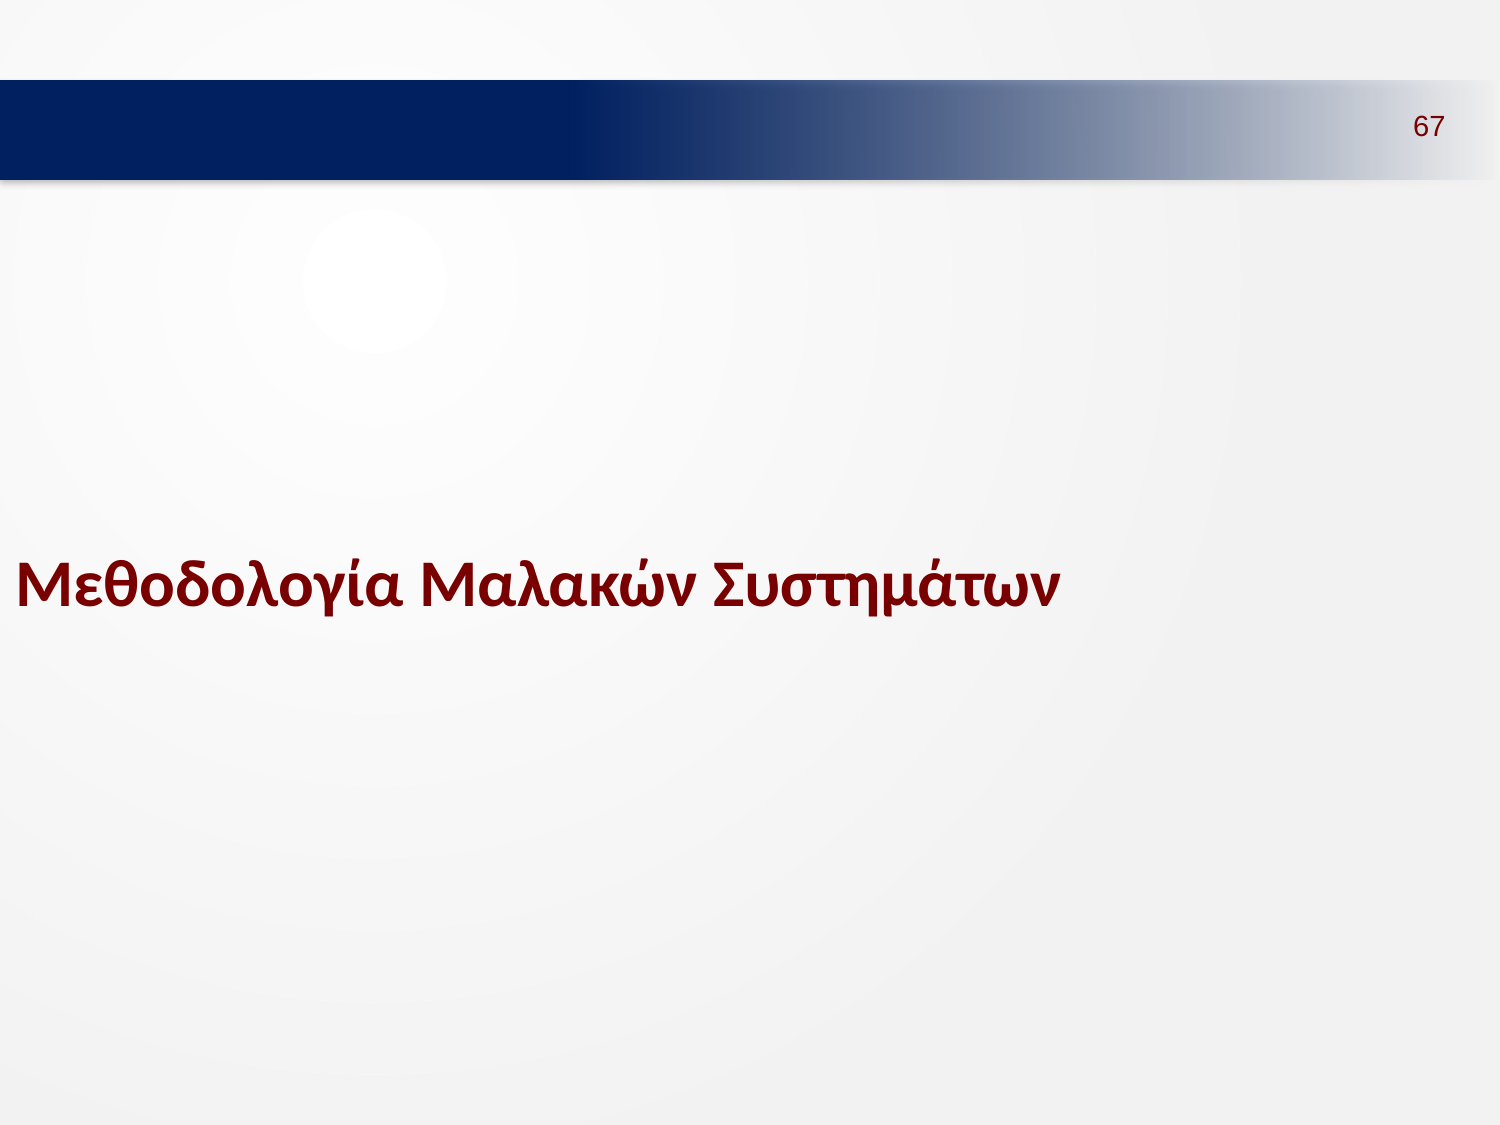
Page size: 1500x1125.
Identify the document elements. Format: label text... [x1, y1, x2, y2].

list Μεθοδολογία Μαλακών Συστημάτων [0, 255, 1500, 1125]
slide_number 67 [1388, 100, 1471, 163]
